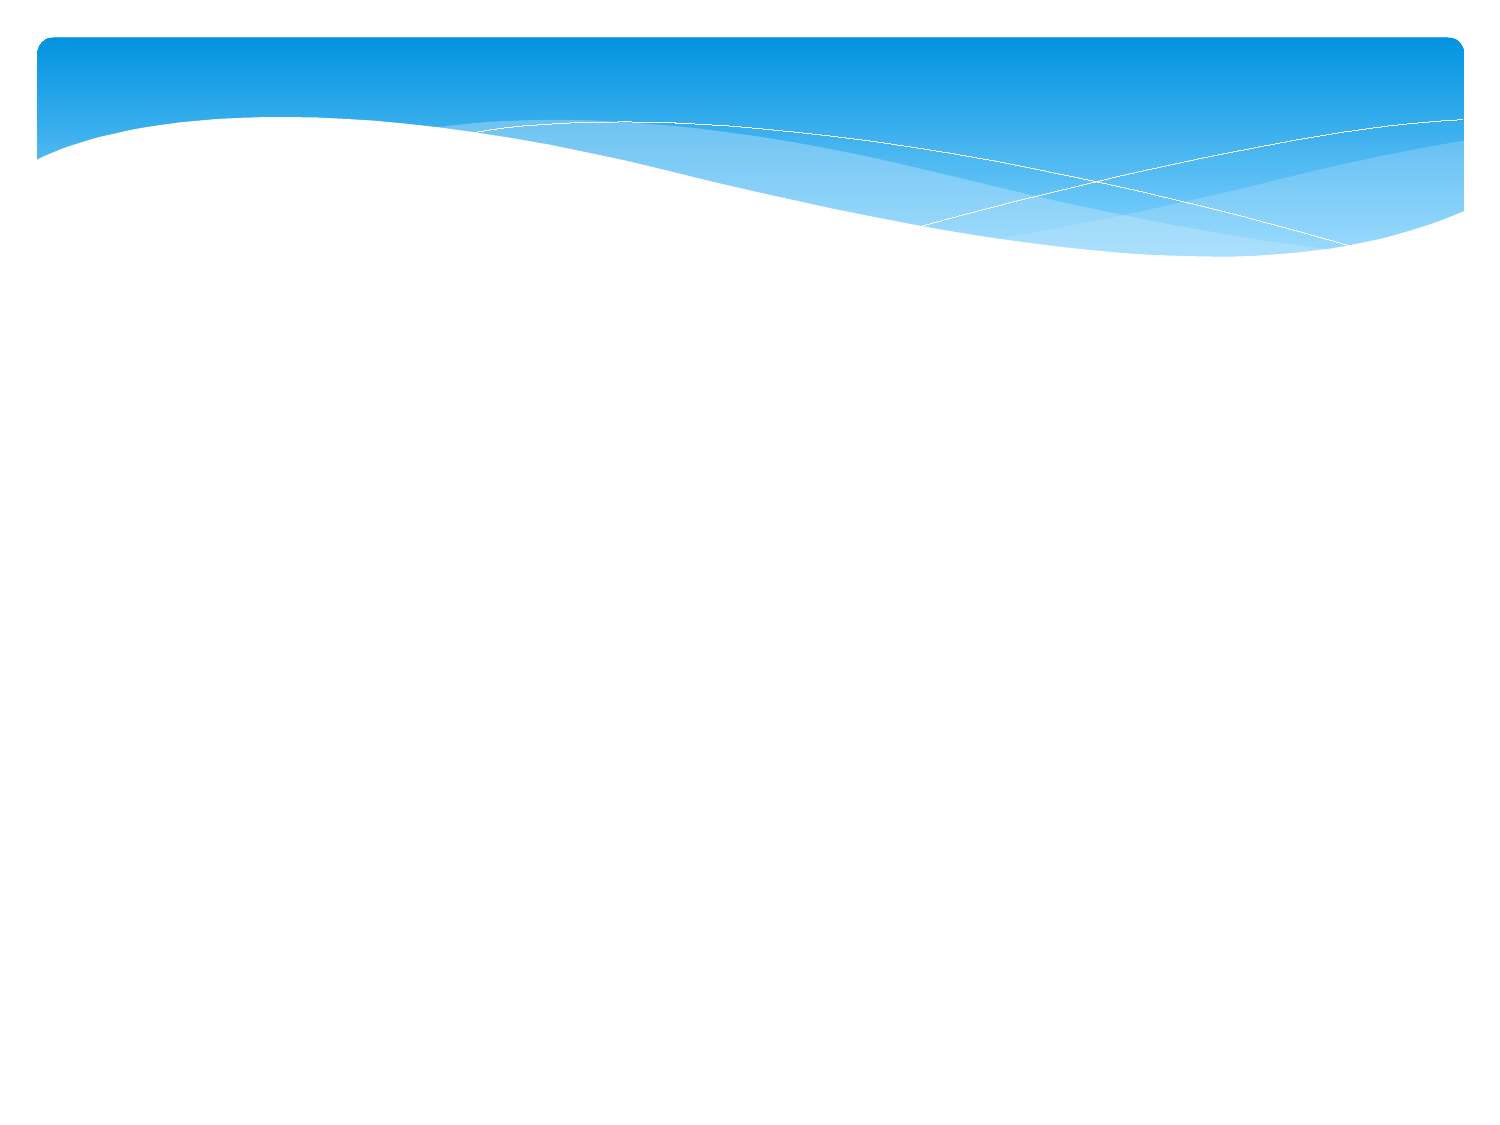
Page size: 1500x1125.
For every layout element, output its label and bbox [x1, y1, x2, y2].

list [0, 0, 1500, 1125]
